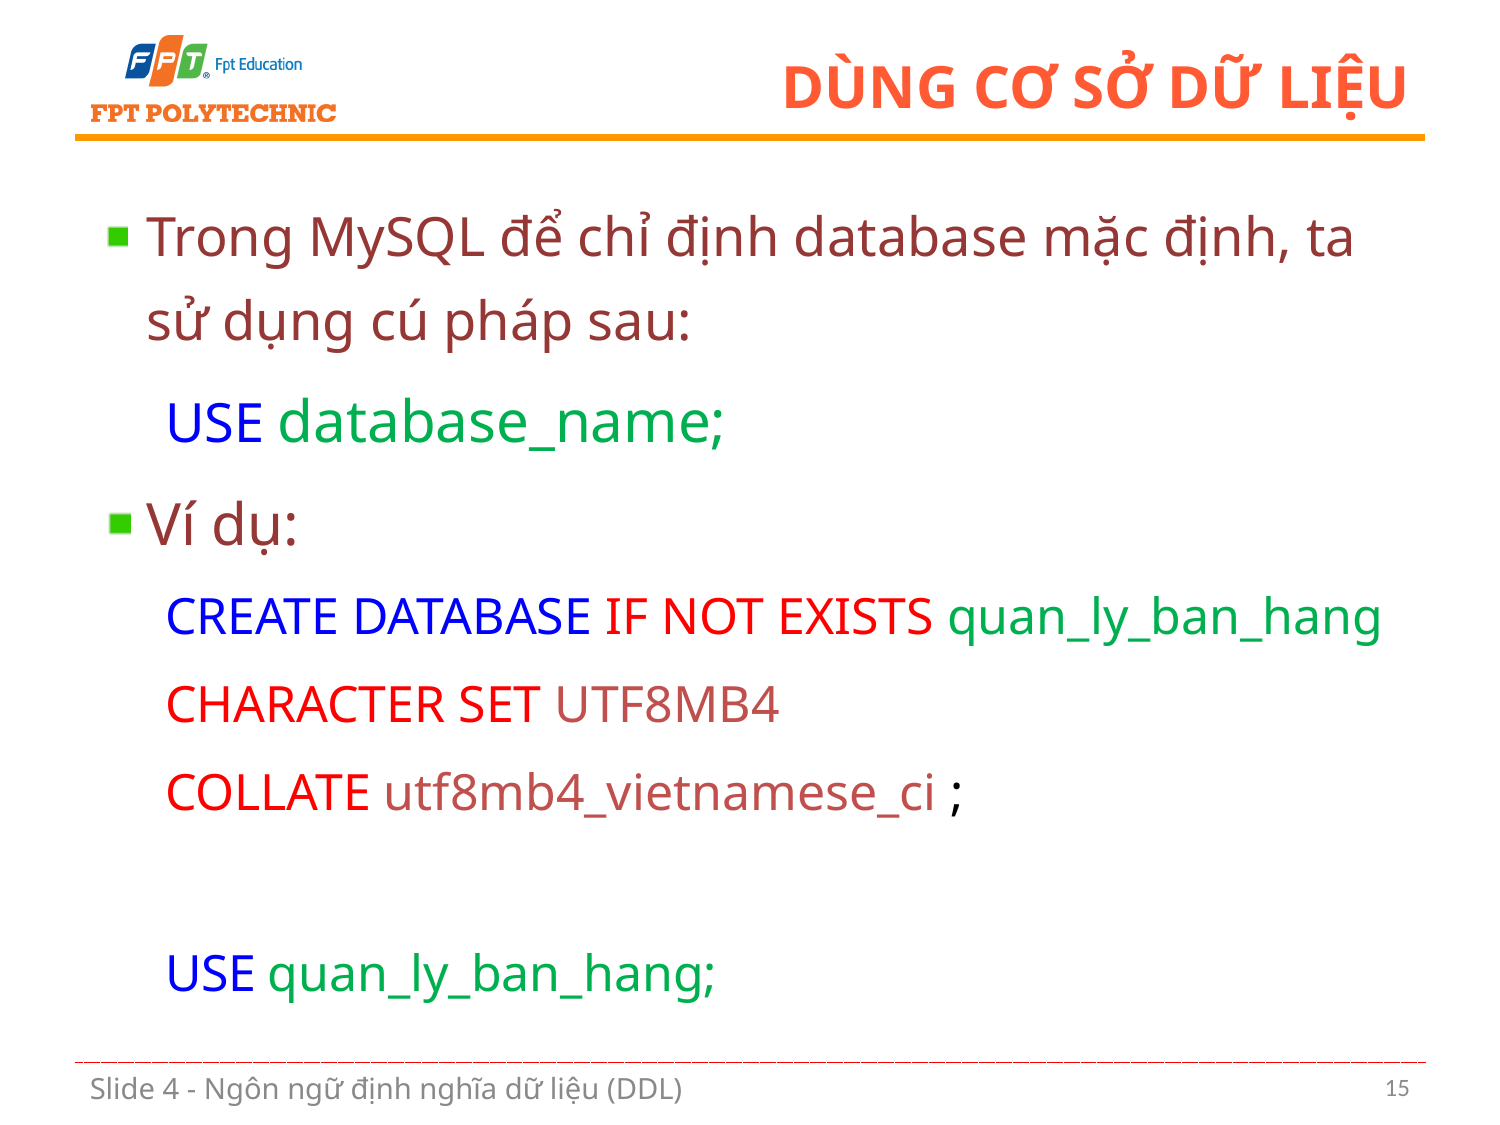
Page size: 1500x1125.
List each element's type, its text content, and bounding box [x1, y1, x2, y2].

picture [90, 501, 131, 542]
list Trong MySQL để chỉ định database mặc định, ta sử dụng cú pháp sau: USE database_name; Ví dụ: CREATE DATABASE IF NOT EXISTS quan_ly_ban_hang CHARACTER SET UTF8MB4 COLLATE utf8mb4_vietnamese_ci ; USE quan_ly_ban_hang; [75, 174, 1425, 1075]
picture [90, 215, 128, 254]
title Dùng cơ sở dữ liệu [337, 45, 1425, 125]
slide_number 15 [1074, 1062, 1425, 1110]
picture [91, 35, 338, 122]
